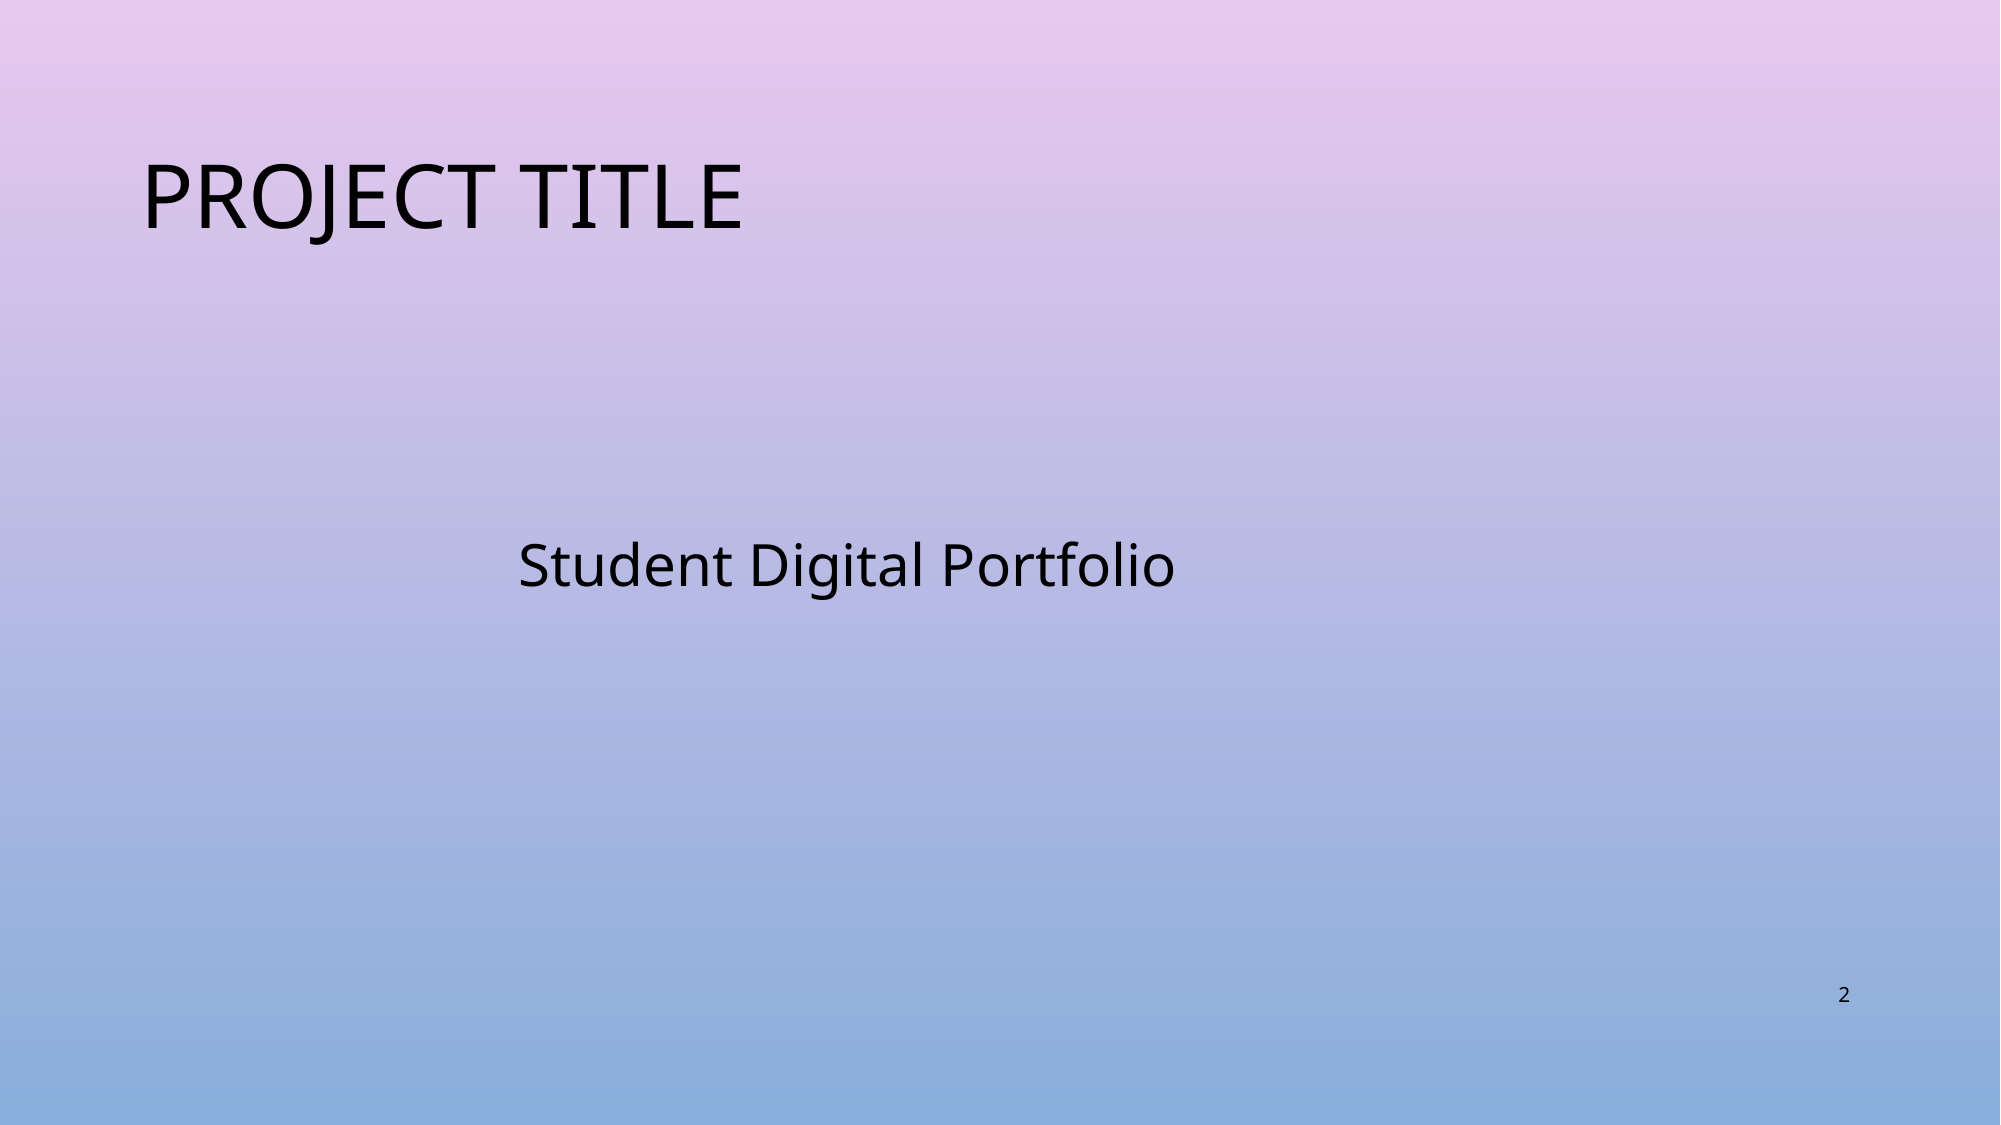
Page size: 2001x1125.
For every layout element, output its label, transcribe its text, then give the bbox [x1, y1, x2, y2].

title PROJECT TITLE [121, 96, 763, 287]
text_box Student Digital Portfolio [504, 520, 1496, 606]
slide_number 2 [1724, 668, 1851, 1125]
